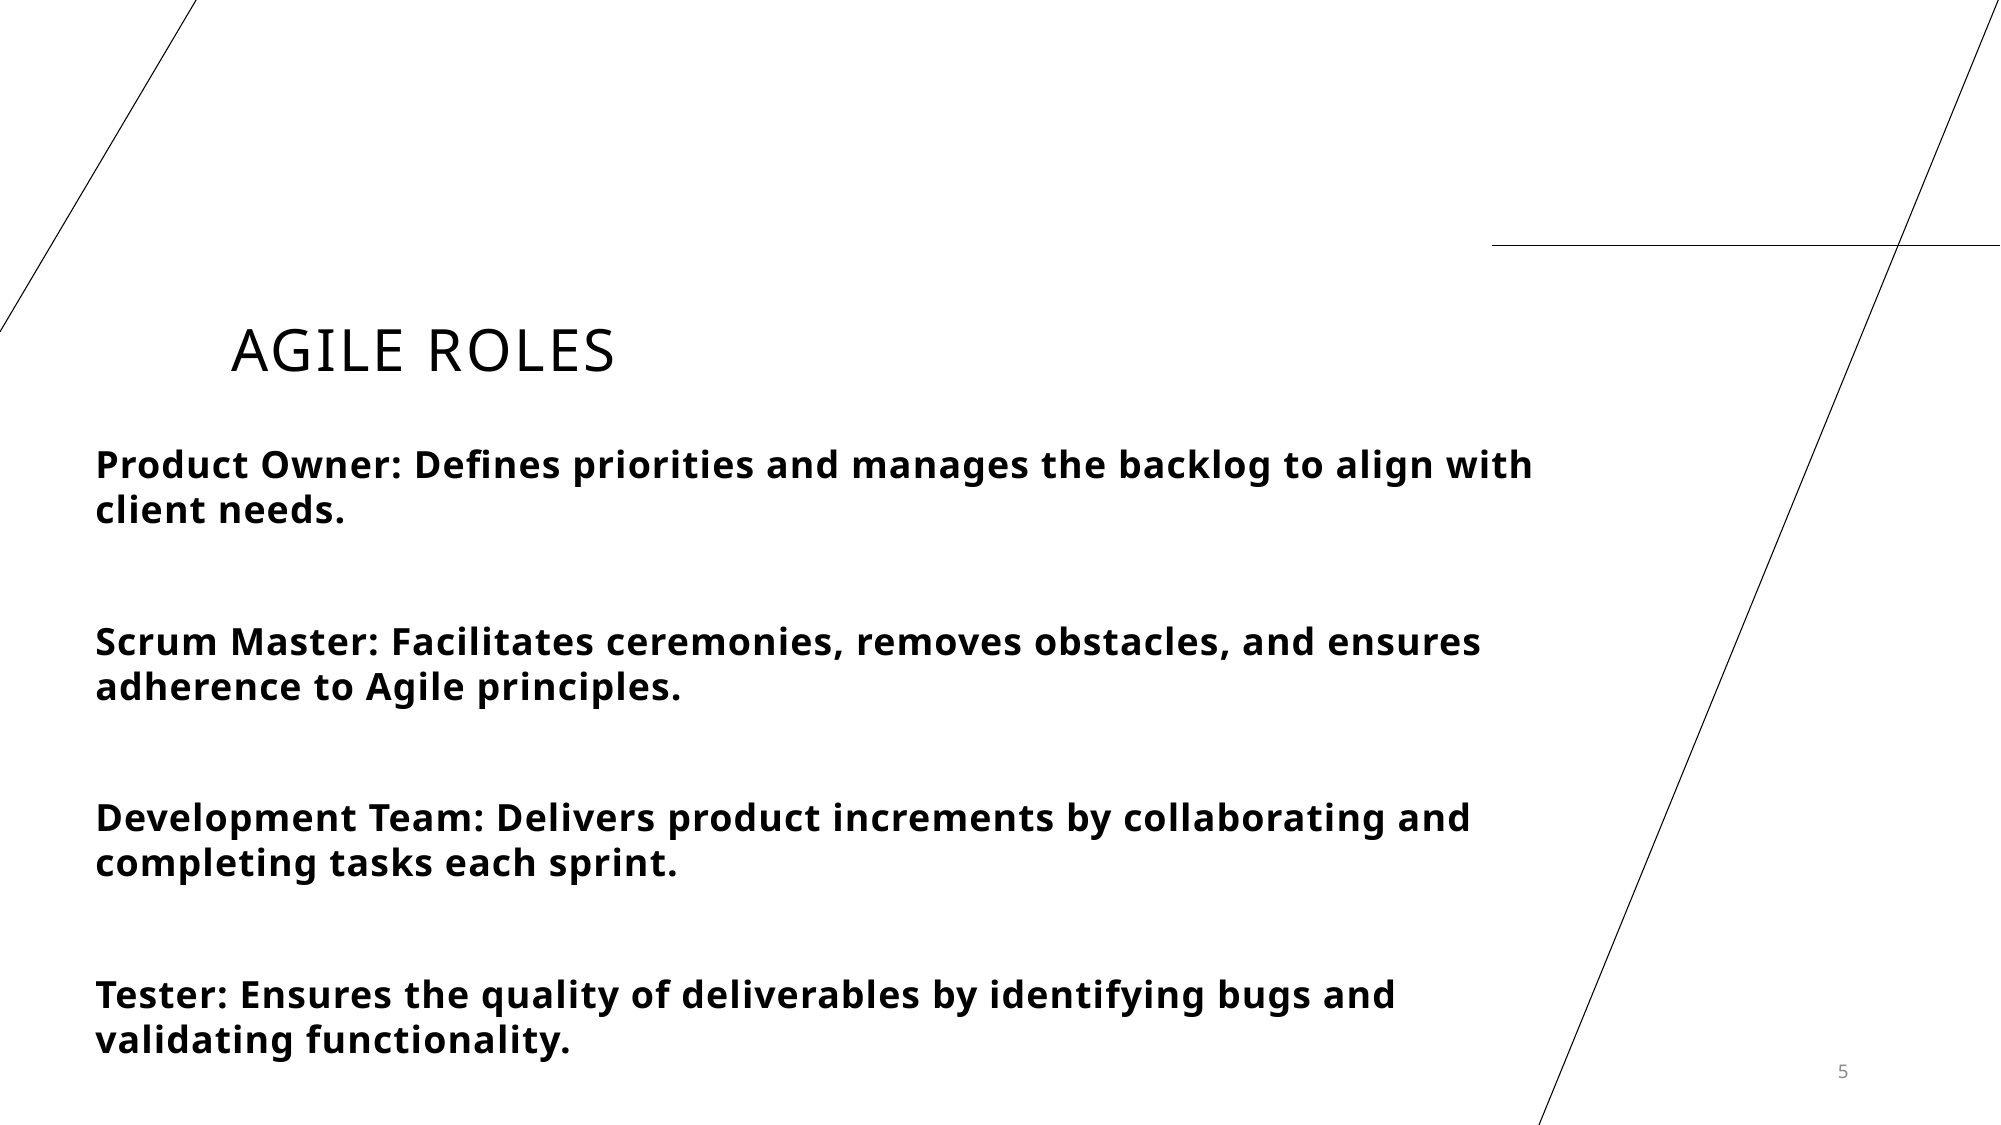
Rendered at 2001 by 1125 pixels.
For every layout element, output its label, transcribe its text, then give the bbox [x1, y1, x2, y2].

title Agile ROLES [216, 43, 1413, 392]
slide_number 5 [1701, 1042, 1864, 1103]
list Product Owner: Defines priorities and manages the backlog to align with client needs. Scrum Master: Facilitates ceremonies, removes obstacles, and ensures adherence to Agile principles. Development Team: Delivers product increments by collaborating and completing tasks each sprint. Tester: Ensures the quality of deliverables by identifying bugs and validating functionality. [80, 433, 1564, 813]
